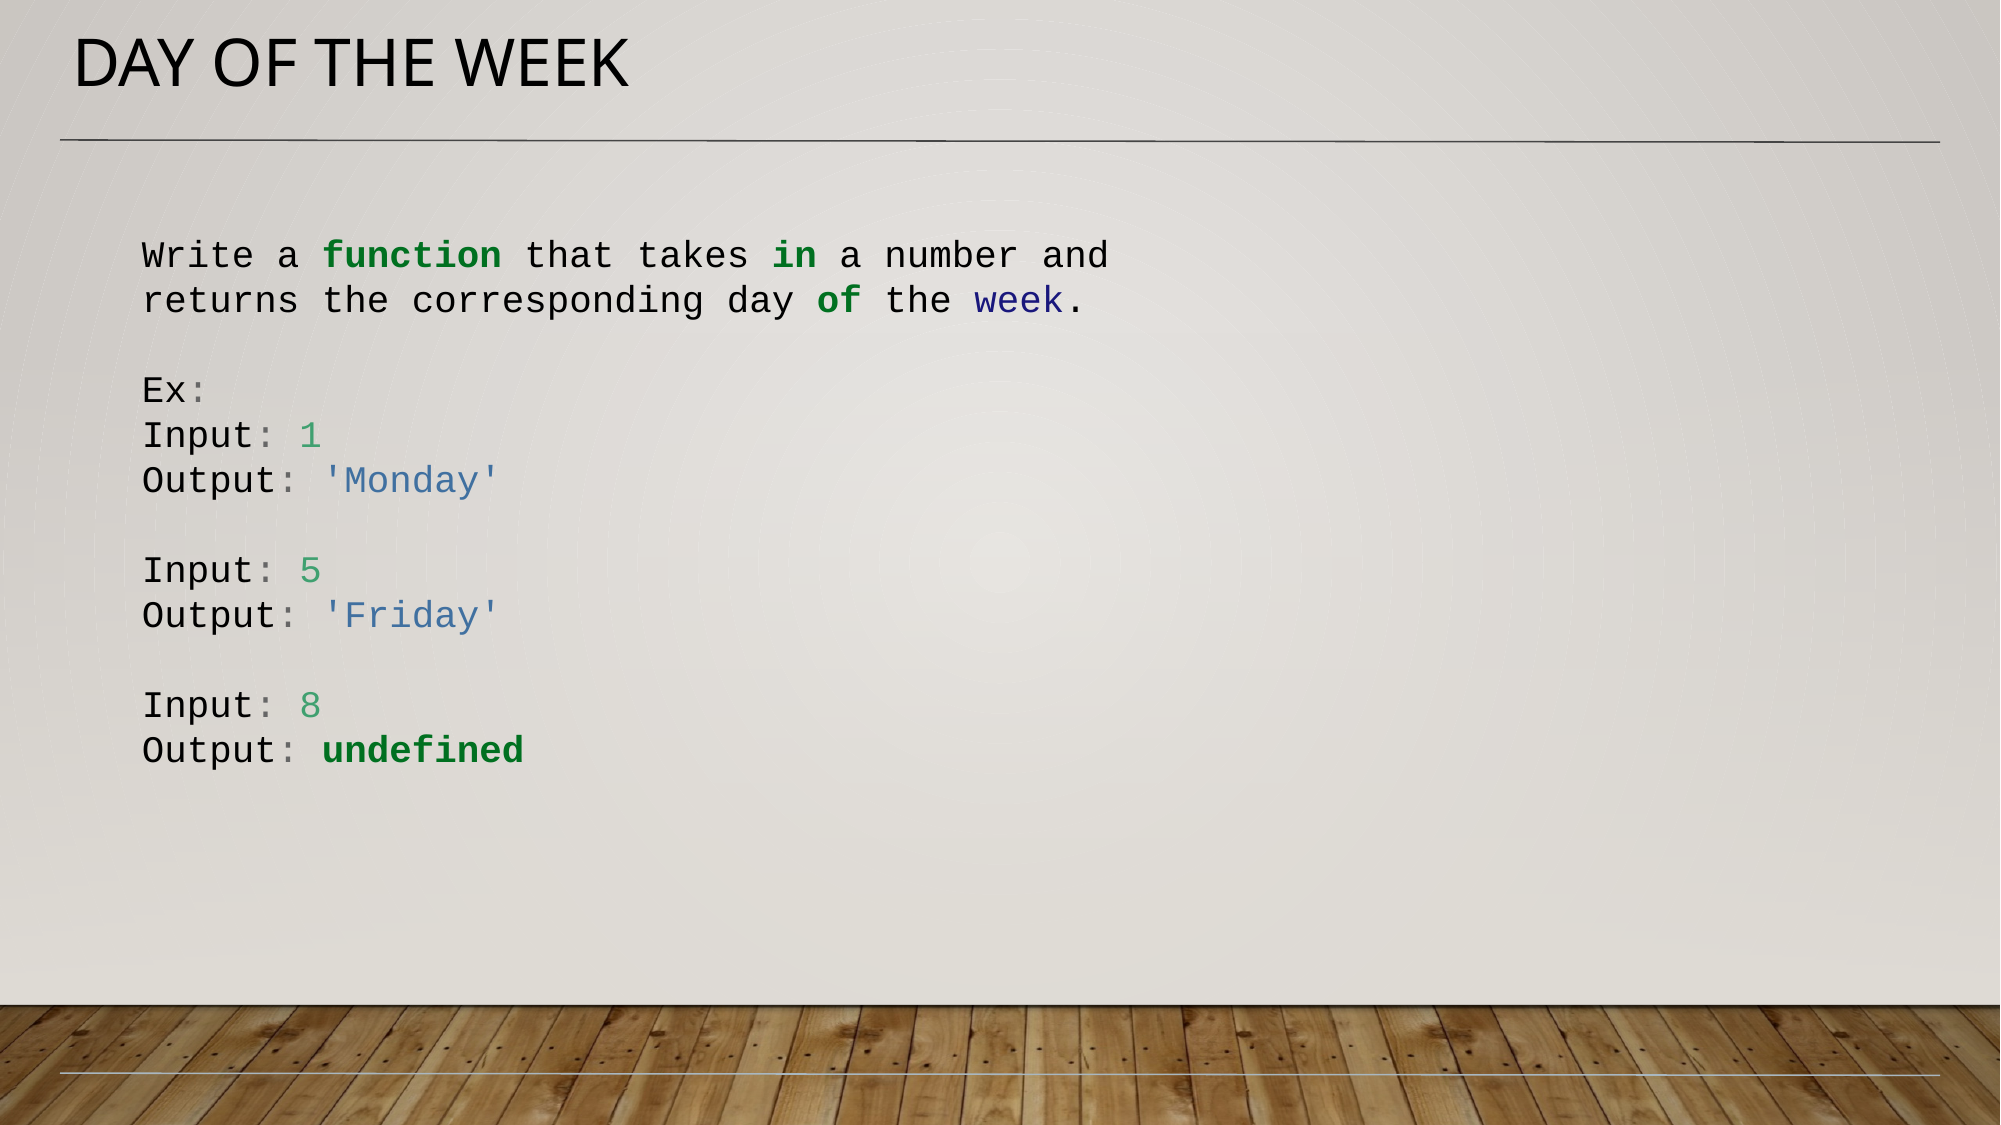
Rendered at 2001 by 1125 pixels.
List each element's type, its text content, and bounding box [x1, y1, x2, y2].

text_box Write a function that takes in a number and returns the corresponding day of the week. Ex: Input: 1 Output: 'Monday' Input: 5 Output: 'Friday' Input: 8 Output: undefined [113, 222, 1649, 823]
title Day of the Week [0, 0, 2000, 117]
picture [0, 1005, 2000, 1125]
